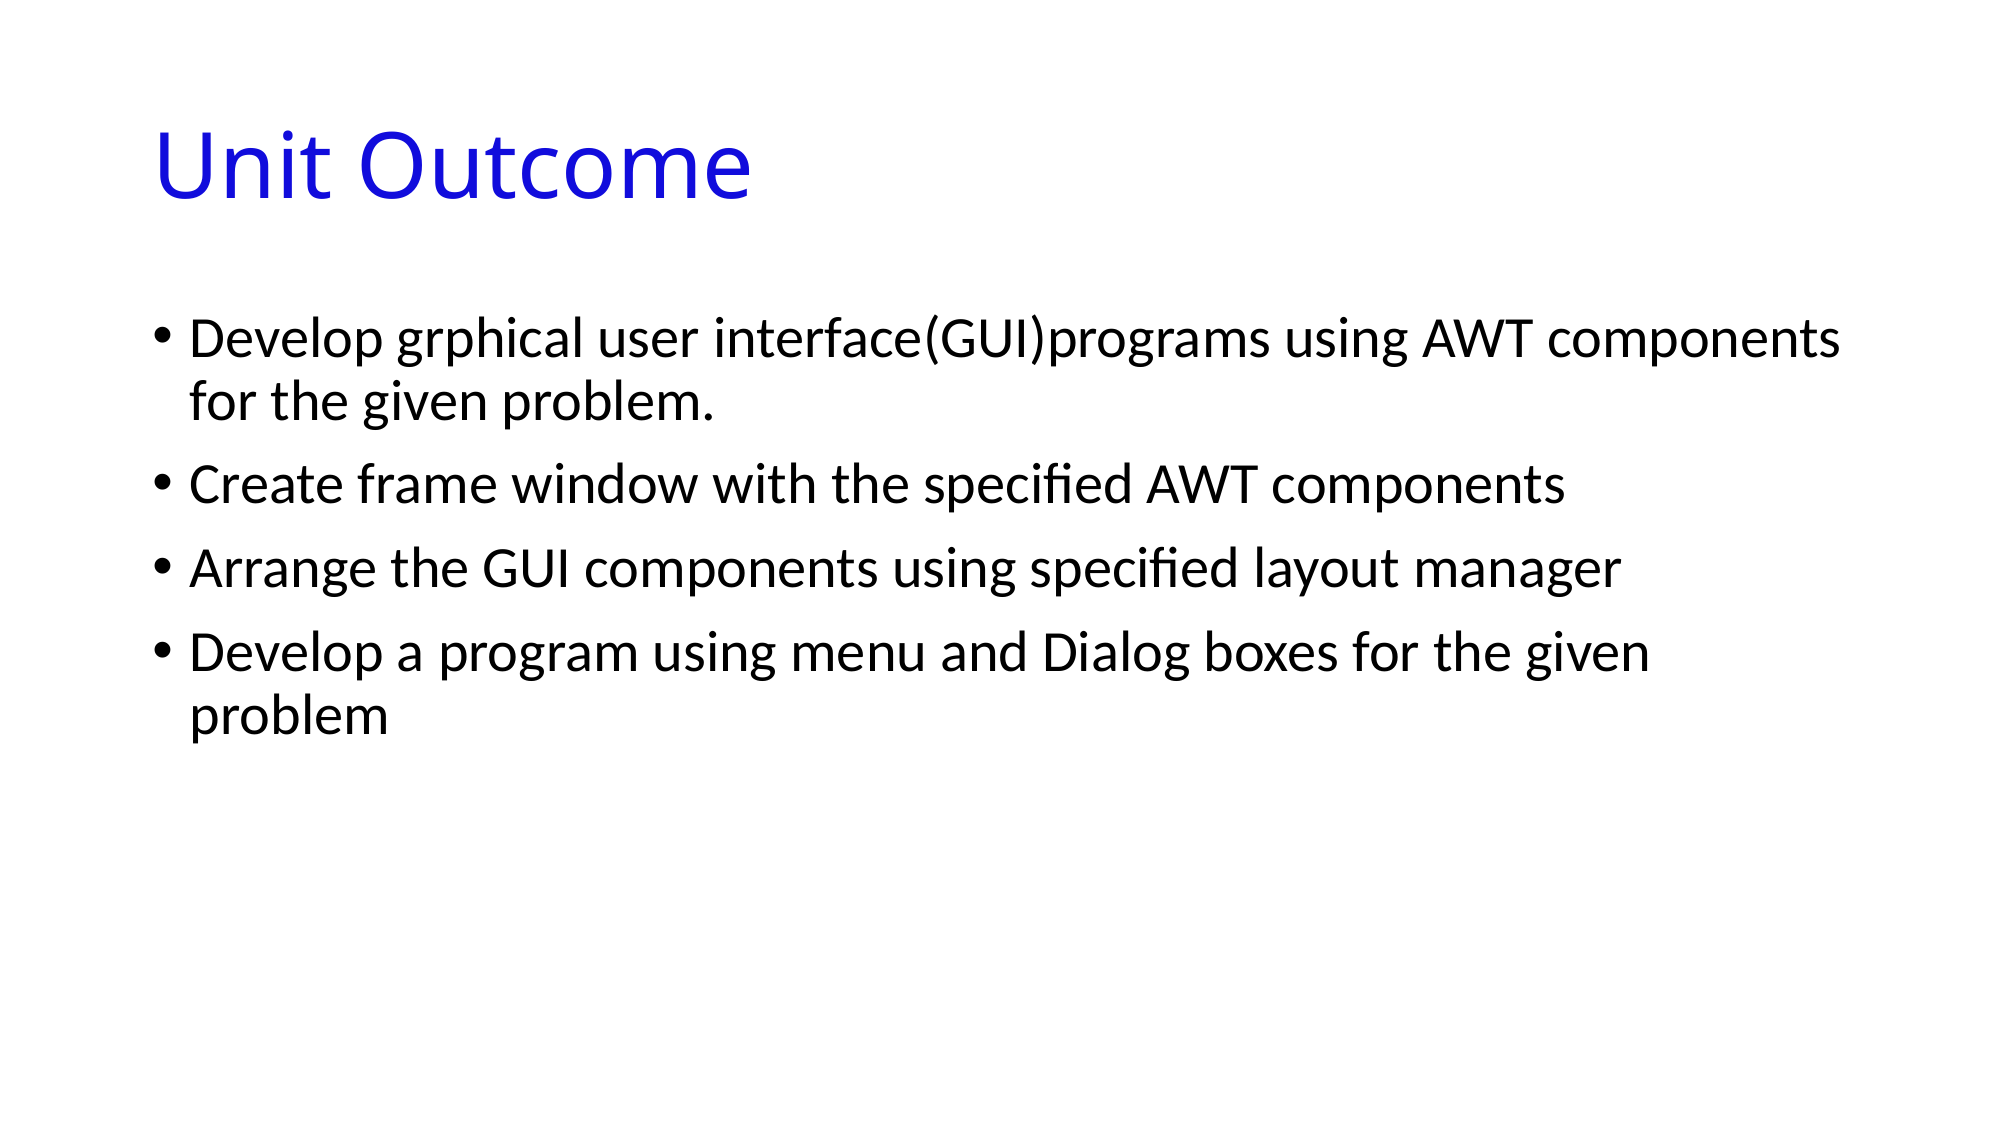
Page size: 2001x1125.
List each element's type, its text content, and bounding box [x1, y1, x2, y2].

list Develop grphical user interface(GUI)programs using AWT components for the given problem. Create frame window with the specified AWT components Arrange the GUI components using specified layout manager Develop a program using menu and Dialog boxes for the given problem [137, 299, 1863, 1014]
title Unit Outcome [137, 59, 1863, 278]
